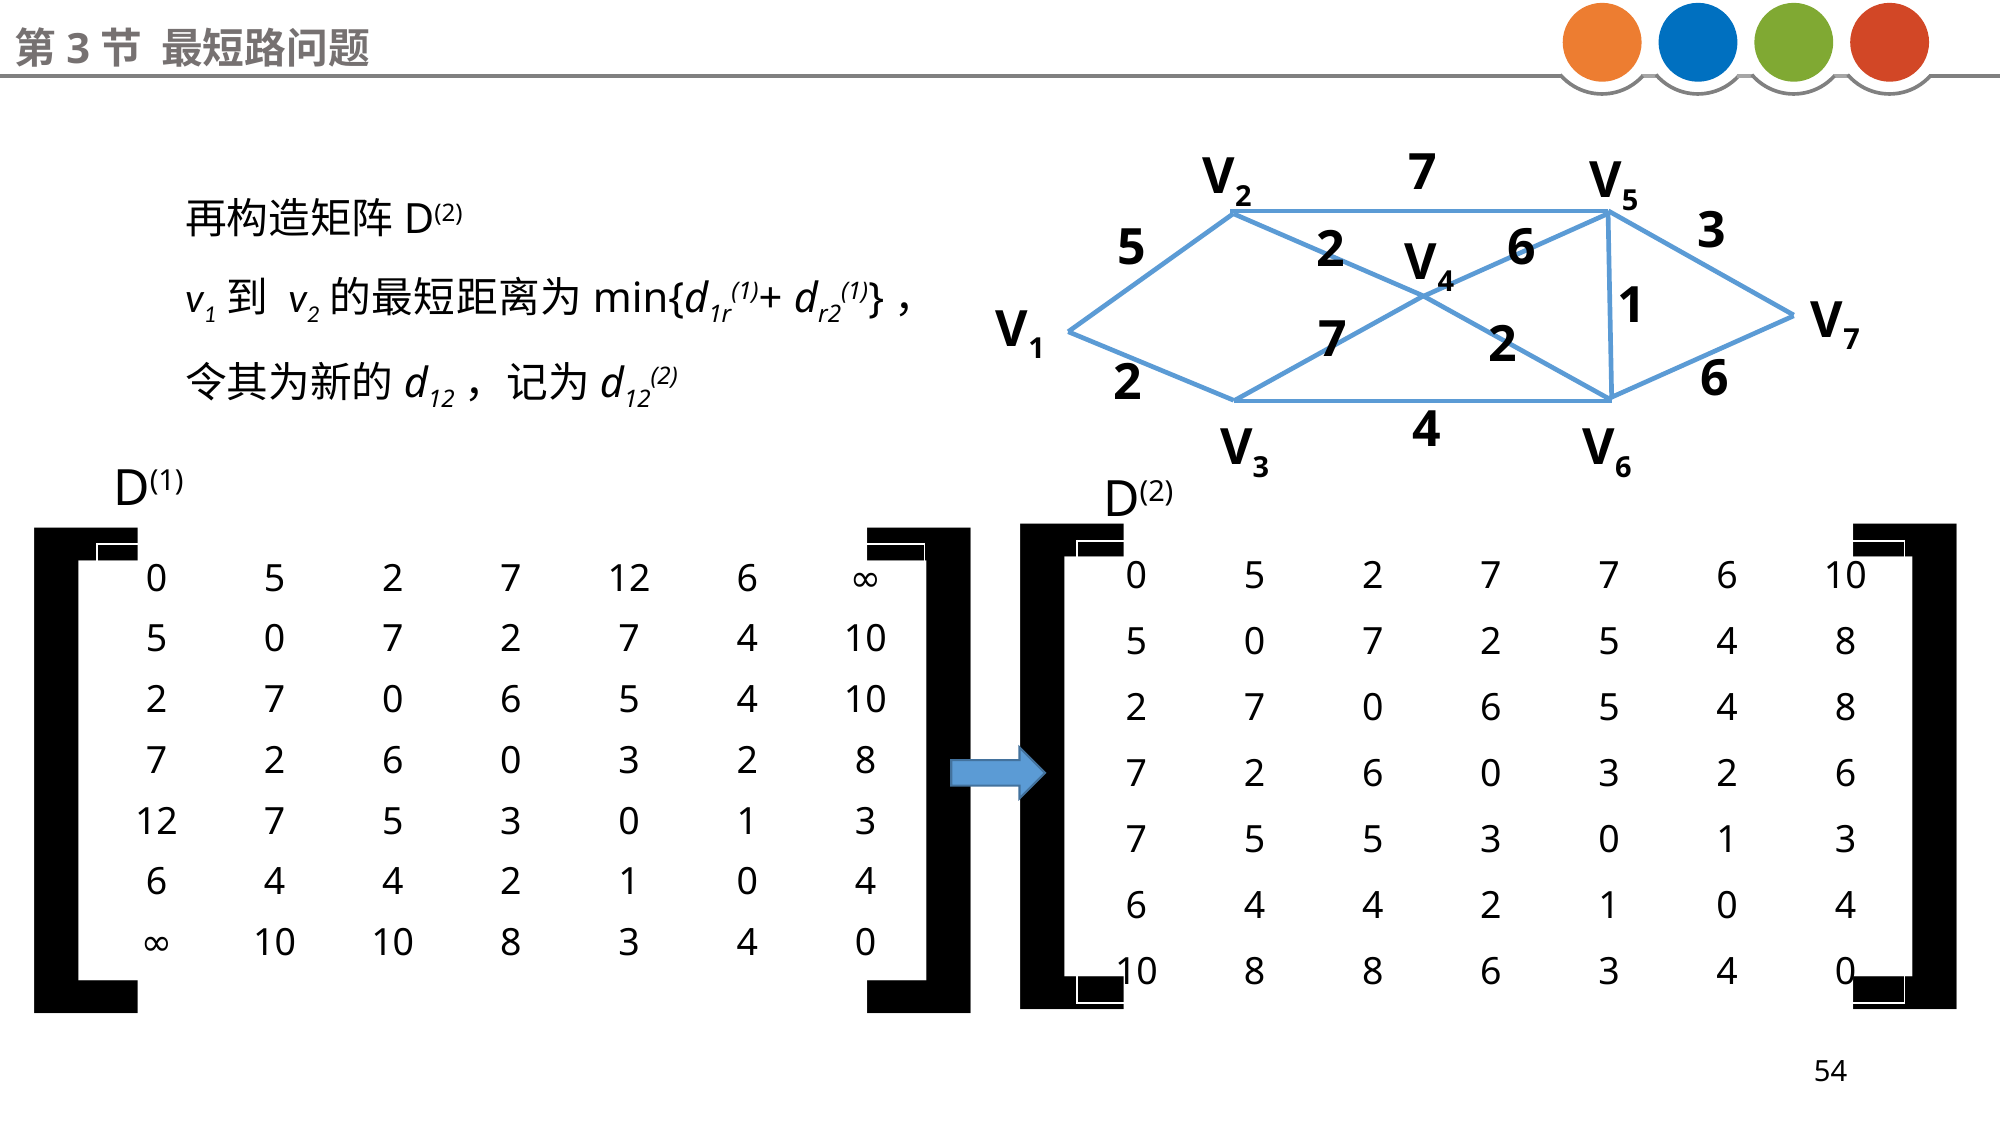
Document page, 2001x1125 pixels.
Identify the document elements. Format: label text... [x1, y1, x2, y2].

table_cell 2 [689, 727, 806, 786]
table_cell 10 [335, 909, 451, 968]
table_cell 7 [1196, 674, 1313, 738]
table_cell 2 [1433, 608, 1549, 672]
table_cell 1 [1669, 806, 1785, 870]
table_header 6 [1669, 542, 1785, 606]
table_cell 4 [1669, 674, 1785, 738]
slide_number 54 [1412, 1042, 1863, 1103]
table_cell 4 [1787, 872, 1904, 936]
table_cell 7 [216, 788, 333, 847]
table_cell 4 [1669, 938, 1785, 1002]
table_header 0 [98, 545, 215, 604]
table_header 0 [1078, 542, 1195, 606]
table_cell 8 [807, 727, 924, 786]
table_cell 5 [1196, 806, 1313, 870]
table_cell 4 [689, 605, 806, 664]
table_header 2 [335, 545, 451, 604]
table_cell 6 [335, 727, 451, 786]
table_cell 6 [1433, 938, 1549, 1002]
table_cell 2 [216, 727, 333, 786]
table_cell 6 [1078, 872, 1195, 936]
table_cell 7 [98, 727, 215, 786]
table_cell 7 [1315, 608, 1431, 672]
table_cell 4 [689, 666, 806, 725]
table_cell 12 [98, 788, 215, 847]
table_cell 8 [1787, 608, 1904, 672]
table_cell 4 [1196, 872, 1313, 936]
table_cell 8 [1787, 674, 1904, 738]
table_header 7 [1433, 542, 1549, 606]
table_cell 2 [1433, 872, 1549, 936]
table_cell 5 [1315, 806, 1431, 870]
table_cell 7 [571, 605, 687, 664]
table_cell 8 [1315, 938, 1431, 1002]
table_cell 0 [335, 666, 451, 725]
table_header 5 [1196, 542, 1313, 606]
table_cell 4 [689, 909, 806, 968]
text_box [ ] [1091, 373, 2000, 1014]
table_cell 0 [453, 727, 569, 786]
table_cell 0 [1315, 674, 1431, 738]
table_cell 4 [335, 849, 451, 907]
table_cell 1 [1551, 872, 1667, 936]
table_cell 3 [807, 788, 924, 847]
table_cell 2 [1669, 740, 1785, 804]
table_cell 3 [1787, 806, 1904, 870]
table_cell 6 [1433, 674, 1549, 738]
table_cell 0 [1669, 872, 1785, 936]
table_cell 4 [1669, 608, 1785, 672]
table_cell 2 [1196, 740, 1313, 804]
table_cell 5 [98, 605, 215, 664]
table_cell 2 [98, 666, 215, 725]
table_header 6 [689, 545, 806, 604]
table_cell 0 [571, 788, 687, 847]
table_cell 2 [453, 849, 569, 907]
table_header ∞ [807, 545, 924, 604]
table_header 10 [1787, 542, 1904, 606]
table_cell 6 [1787, 740, 1904, 804]
table_cell 3 [1551, 740, 1667, 804]
table_cell 10 [216, 909, 333, 968]
table_cell 0 [1551, 806, 1667, 870]
table_cell 3 [571, 909, 687, 968]
table_header 12 [571, 545, 687, 604]
table_cell 5 [571, 666, 687, 725]
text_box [0, 0, 2000, 94]
table_cell 3 [571, 727, 687, 786]
table_cell 6 [98, 849, 215, 907]
table_cell 7 [1078, 740, 1195, 804]
table_cell 7 [216, 666, 333, 725]
table_cell 10 [807, 605, 924, 664]
text_box D(1) [98, 447, 244, 523]
table_header 2 [1315, 542, 1431, 606]
list 再构造矩阵D(2) v1到 v2的最短距离为min{d1r(1)+ dr2(1)}，令其为新的d12，记为d12(2) [170, 159, 926, 454]
table_cell 3 [1551, 938, 1667, 1002]
table_cell 5 [1078, 608, 1195, 672]
table_cell 0 [1196, 608, 1313, 672]
table_cell ∞ [98, 909, 215, 968]
table_cell 4 [807, 849, 924, 907]
text_box D(2) [1088, 481, 1234, 534]
table_cell 8 [1196, 938, 1313, 1002]
table_cell 4 [216, 849, 333, 907]
table_cell 0 [216, 605, 333, 664]
table_cell 0 [1433, 740, 1549, 804]
table_cell 0 [807, 909, 924, 968]
text_box [ ] [0, 376, 1091, 1017]
table_cell 10 [807, 666, 924, 725]
table_cell 7 [335, 605, 451, 664]
table_header 7 [453, 545, 569, 604]
table_header 7 [1551, 542, 1667, 606]
text_box [950, 744, 1047, 801]
table_cell 0 [689, 849, 806, 907]
table_cell 7 [1078, 806, 1195, 870]
table_cell 3 [1433, 806, 1549, 870]
table_cell 2 [453, 605, 569, 664]
table_cell 2 [1078, 674, 1195, 738]
table_cell 0 [1787, 938, 1904, 1002]
table_cell 10 [1078, 938, 1195, 1002]
table_header 5 [216, 545, 333, 604]
table_cell 5 [335, 788, 451, 847]
table_cell 1 [571, 849, 687, 907]
table_cell 5 [1551, 608, 1667, 672]
table_cell 6 [1315, 740, 1431, 804]
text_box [926, 142, 1930, 481]
table_cell 6 [453, 666, 569, 725]
table_cell 8 [453, 909, 569, 968]
table_cell 4 [1315, 872, 1431, 936]
table_cell 3 [453, 788, 569, 847]
table_cell 1 [689, 788, 806, 847]
table_cell 5 [1551, 674, 1667, 738]
